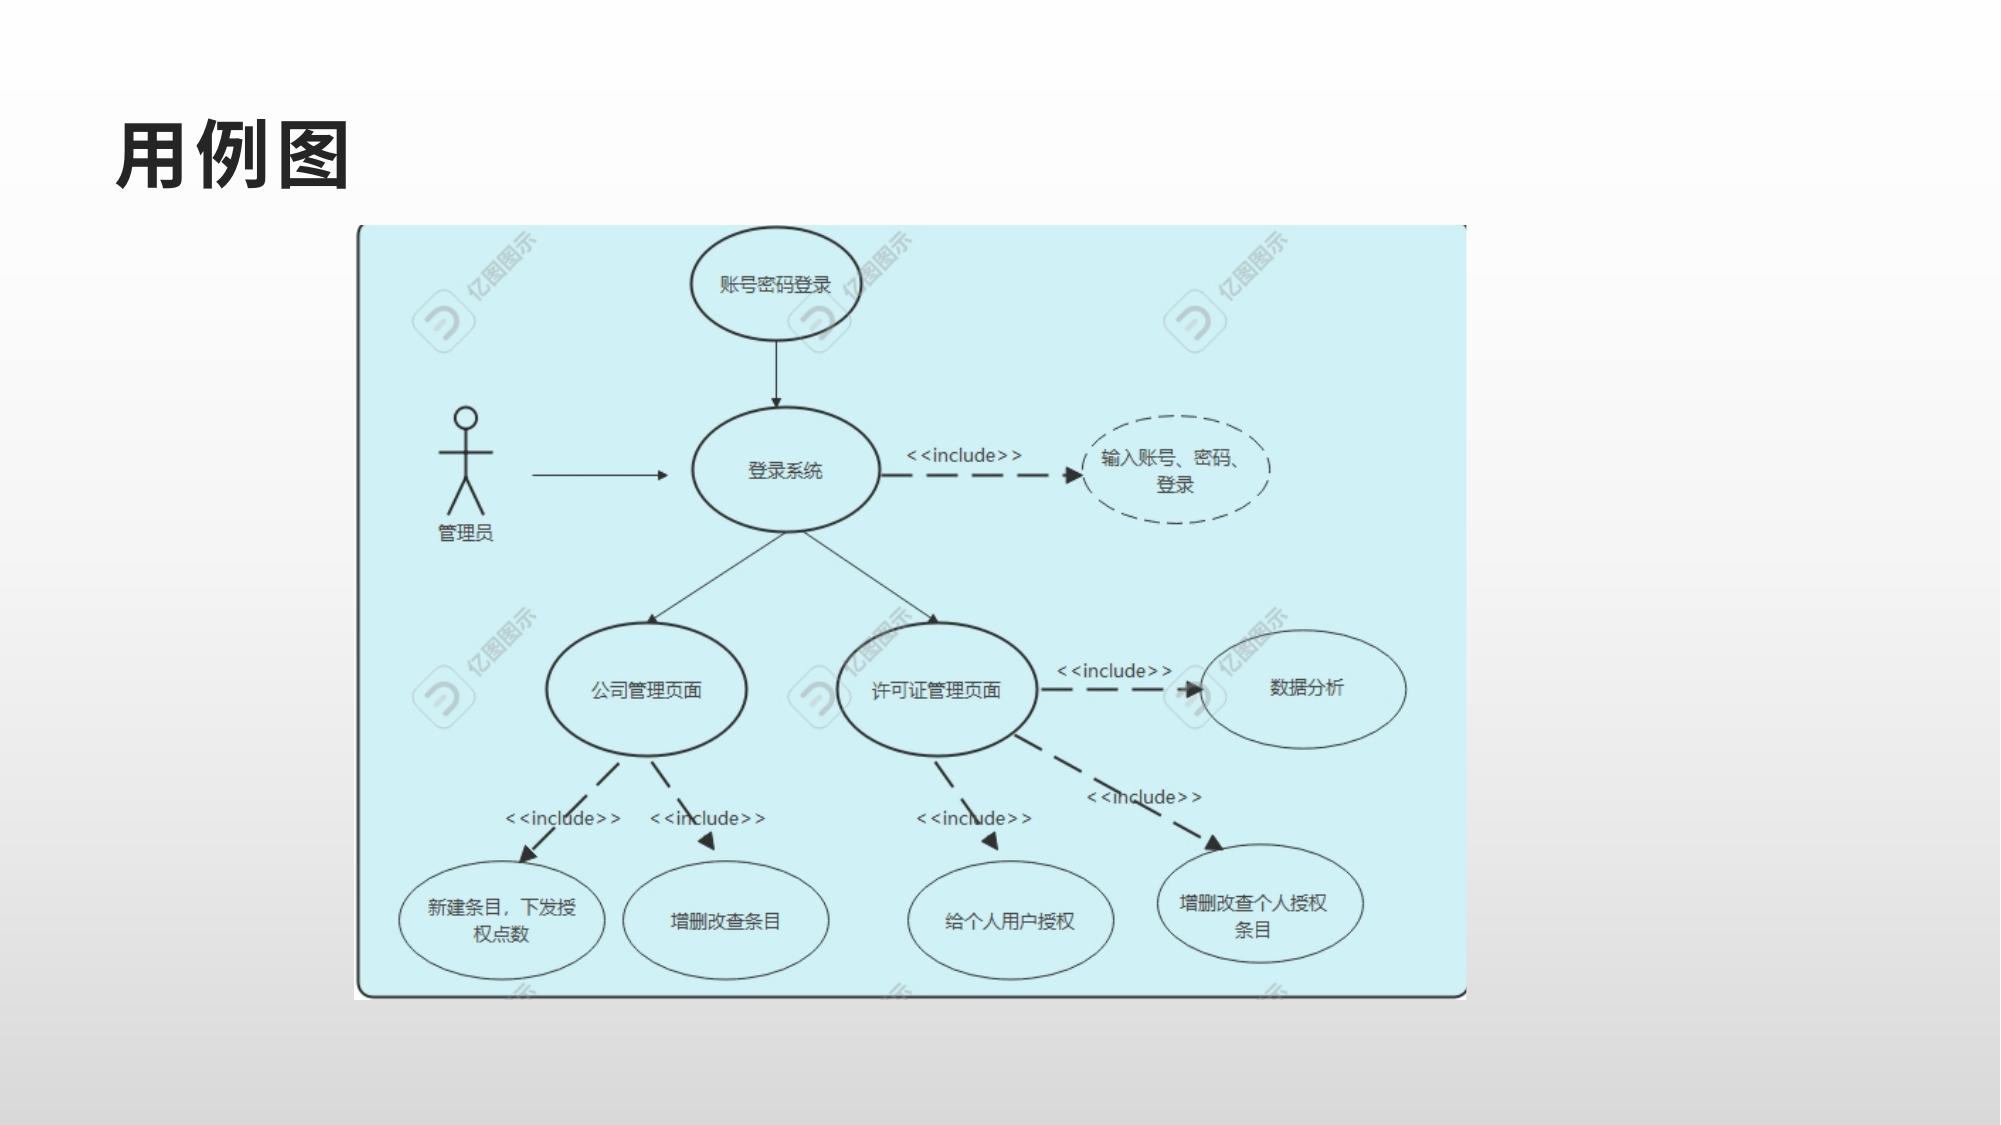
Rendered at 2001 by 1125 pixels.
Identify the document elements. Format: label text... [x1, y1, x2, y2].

text_box 用例图 [112, 105, 354, 198]
picture [0, 0, 2000, 1125]
